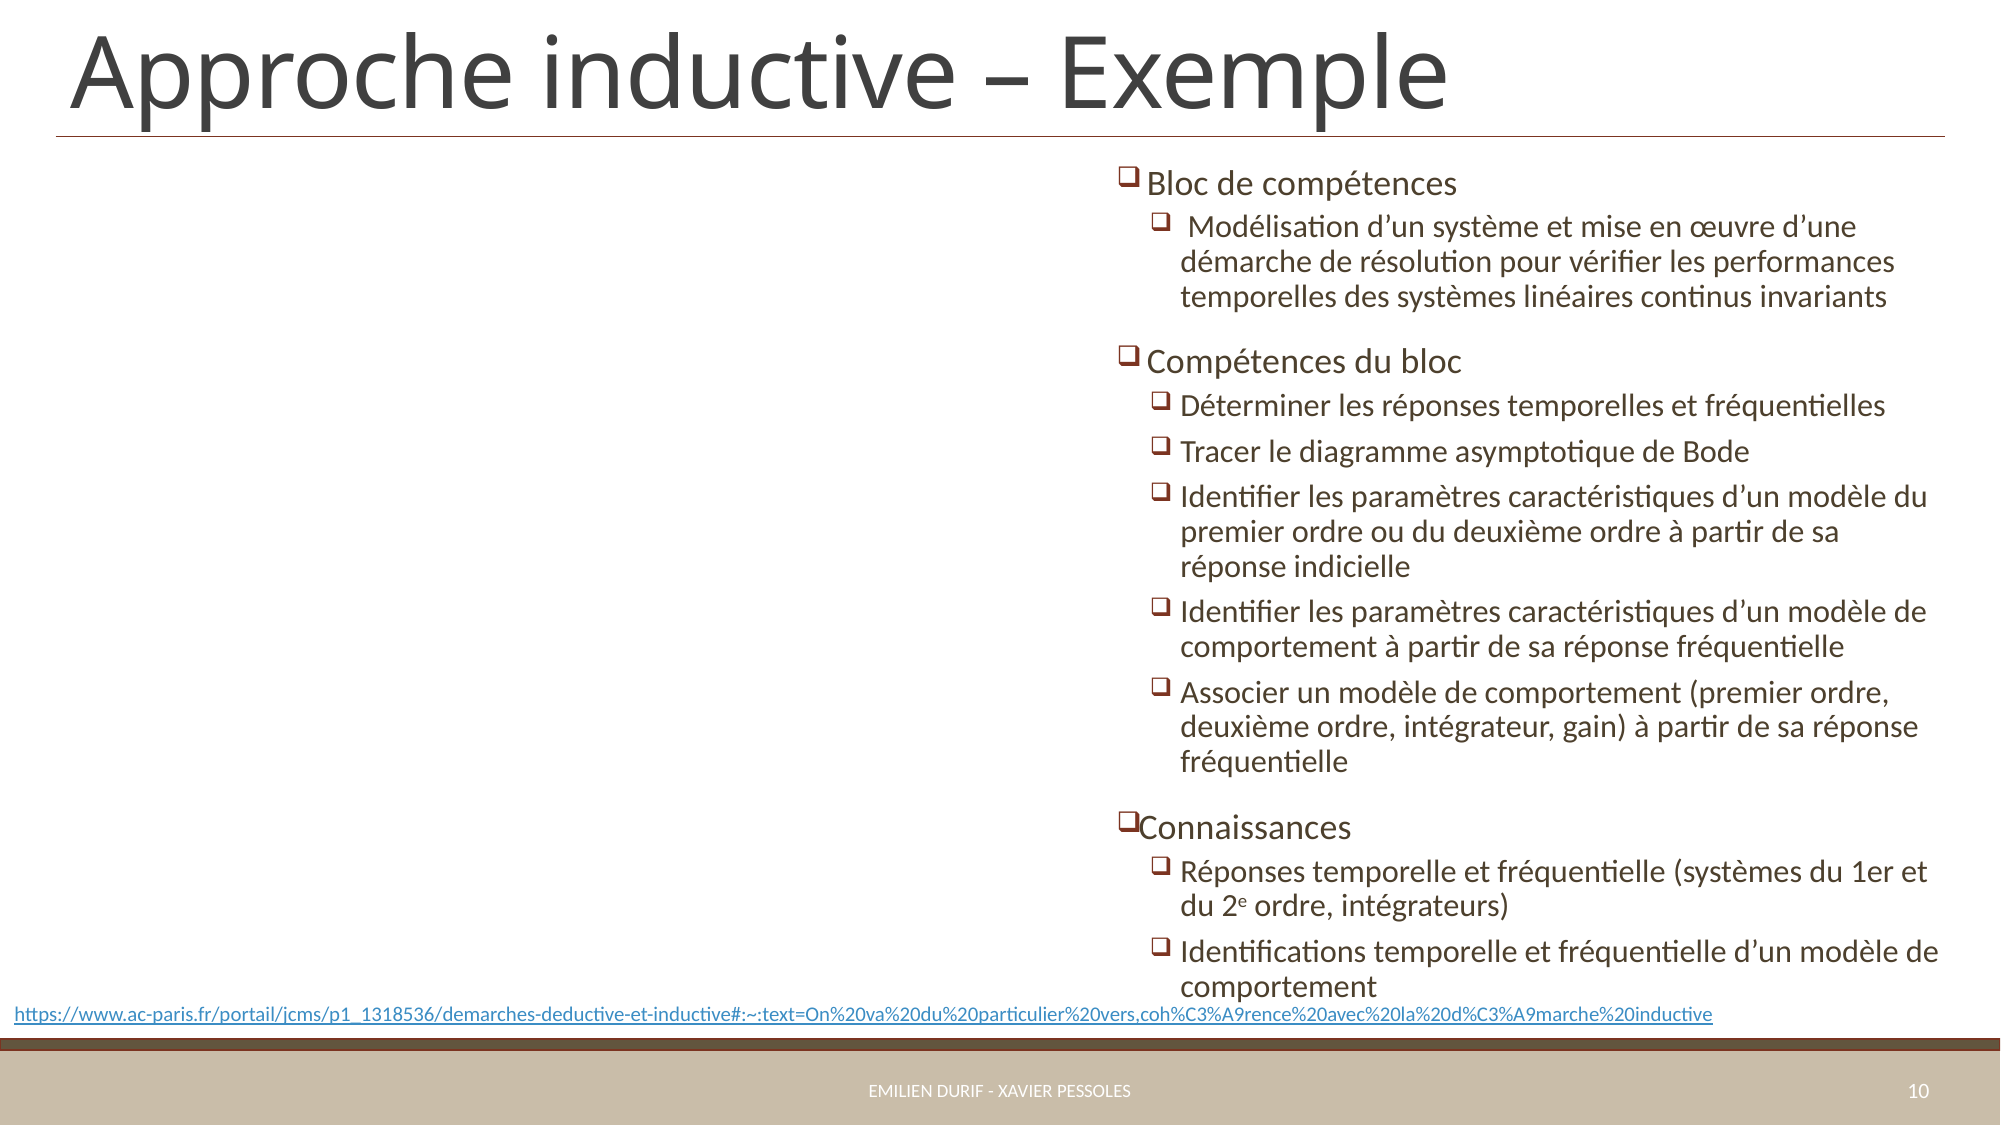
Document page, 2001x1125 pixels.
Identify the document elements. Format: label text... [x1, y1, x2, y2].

slide_number 10 [1709, 1059, 1945, 1120]
text_box Bloc de compétences Modélisation d’un système et mise en œuvre d’une démarche de résolution pour vérifier les performances temporelles des systèmes linéaires continus invariants Compétences du bloc Déterminer les réponses temporelles et fréquentielles Tracer le diagramme asymptotique de Bode Identifier les paramètres caractéristiques d’un modèle du premier ordre ou du deuxième ordre à partir de sa réponse indicielle Identifier les paramètres caractéristiques d’un modèle de comportement à partir de sa réponse fréquentielle Associer un modèle de comportement (premier ordre, deuxième ordre, intégrateur, gain) à partir de sa réponse fréquentielle Connaissances Réponses temporelle et fréquentielle (systèmes du 1er et du 2e ordre, intégrateurs) Identifications temporelle et fréquentielle d’un modèle de comportement [1116, 156, 1946, 993]
text_box https://www.ac-paris.fr/portail/jcms/p1_1318536/demarches-deductive-et-inductive#:~:text=On%20va%20du%20particulier%20vers,coh%C3%A9rence%20avec%20la%20d%C3%A9marche%20inductive [0, 993, 2000, 1059]
title Approche inductive – Exemple [55, 5, 1946, 137]
footer Emilien Durif - Xavier Pessoles [409, 1059, 1591, 1120]
